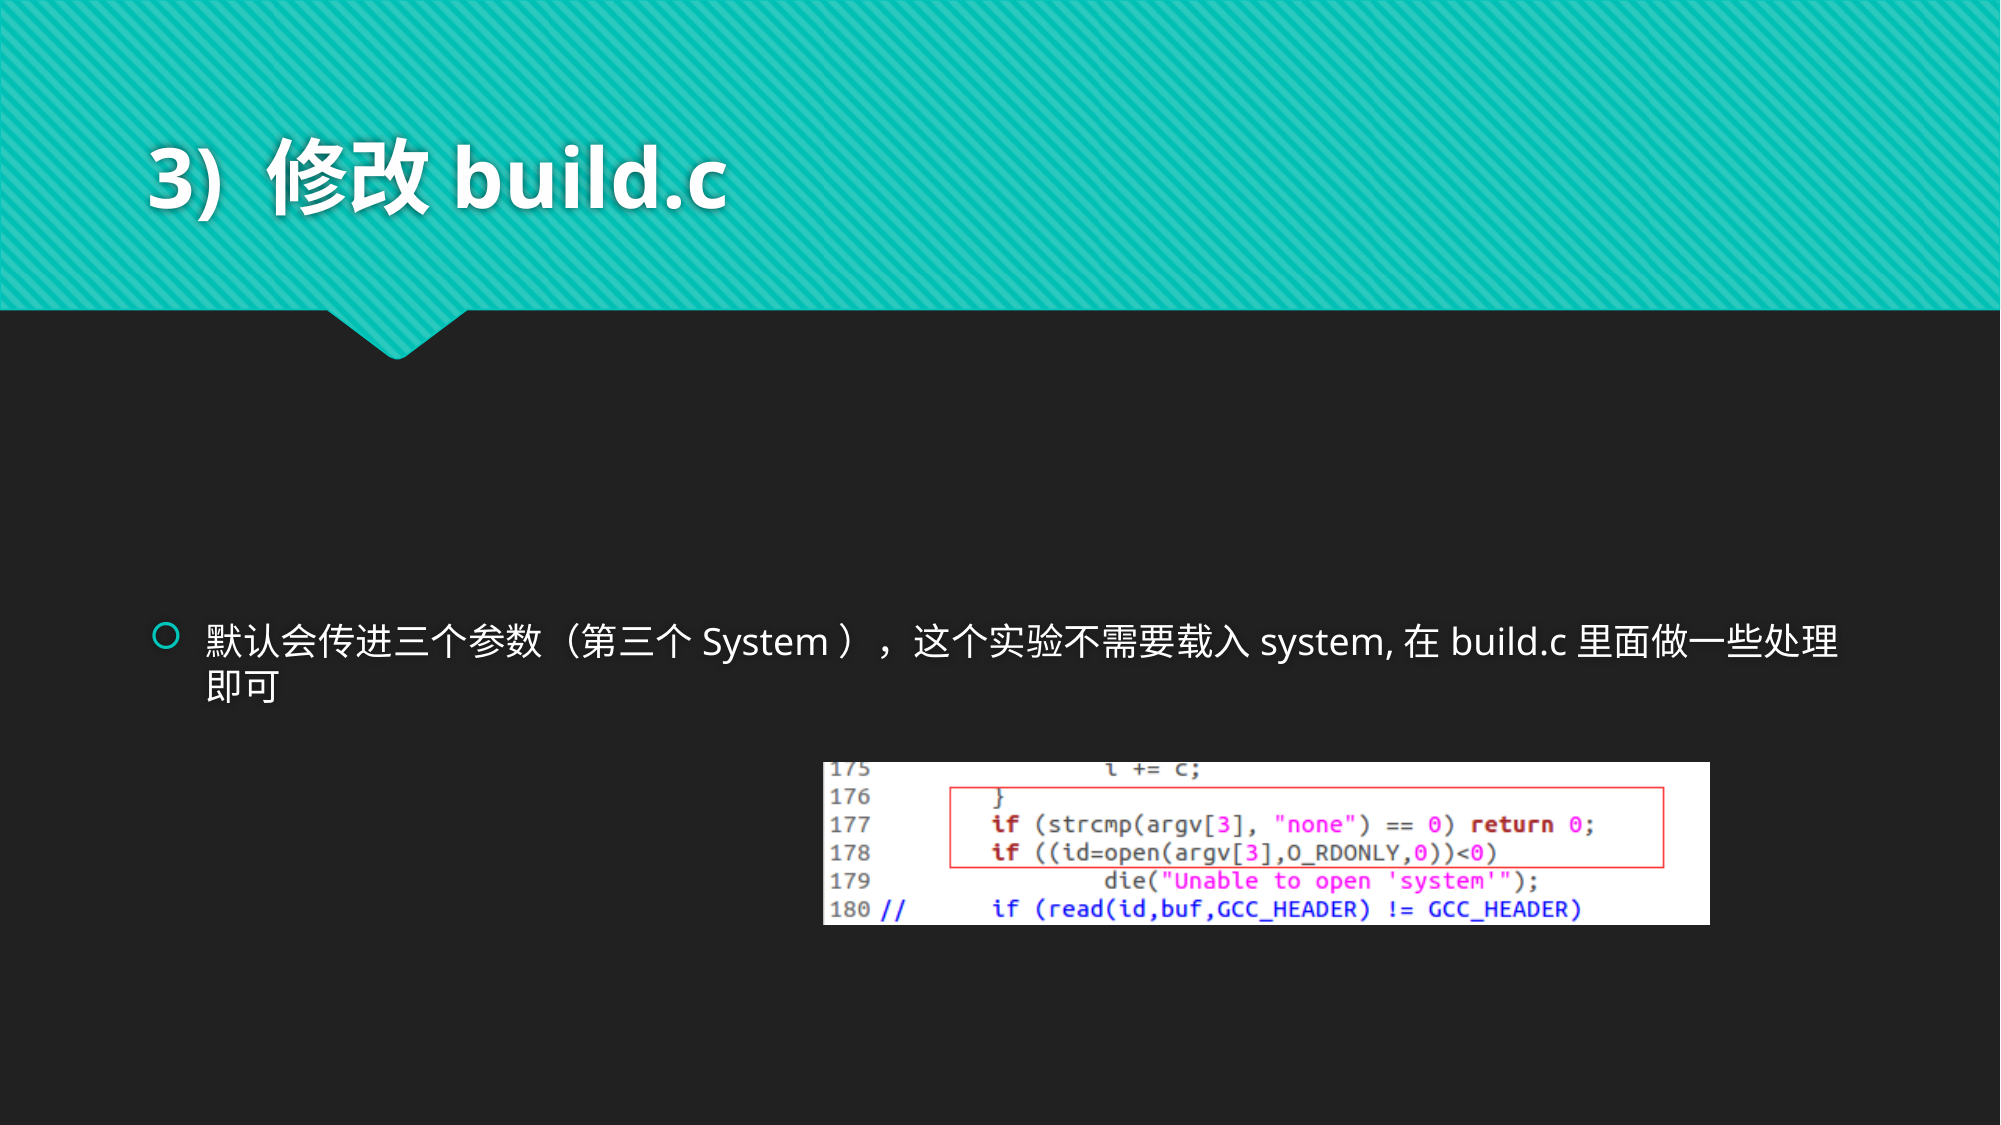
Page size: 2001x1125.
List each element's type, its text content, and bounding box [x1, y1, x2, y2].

picture [822, 761, 1710, 925]
list 默认会传进三个参数（第三个System），这个实验不需要载入system,在build.c里面做一些处理即可 [134, 364, 1866, 962]
title 3) 修改build.c [132, 73, 1868, 233]
